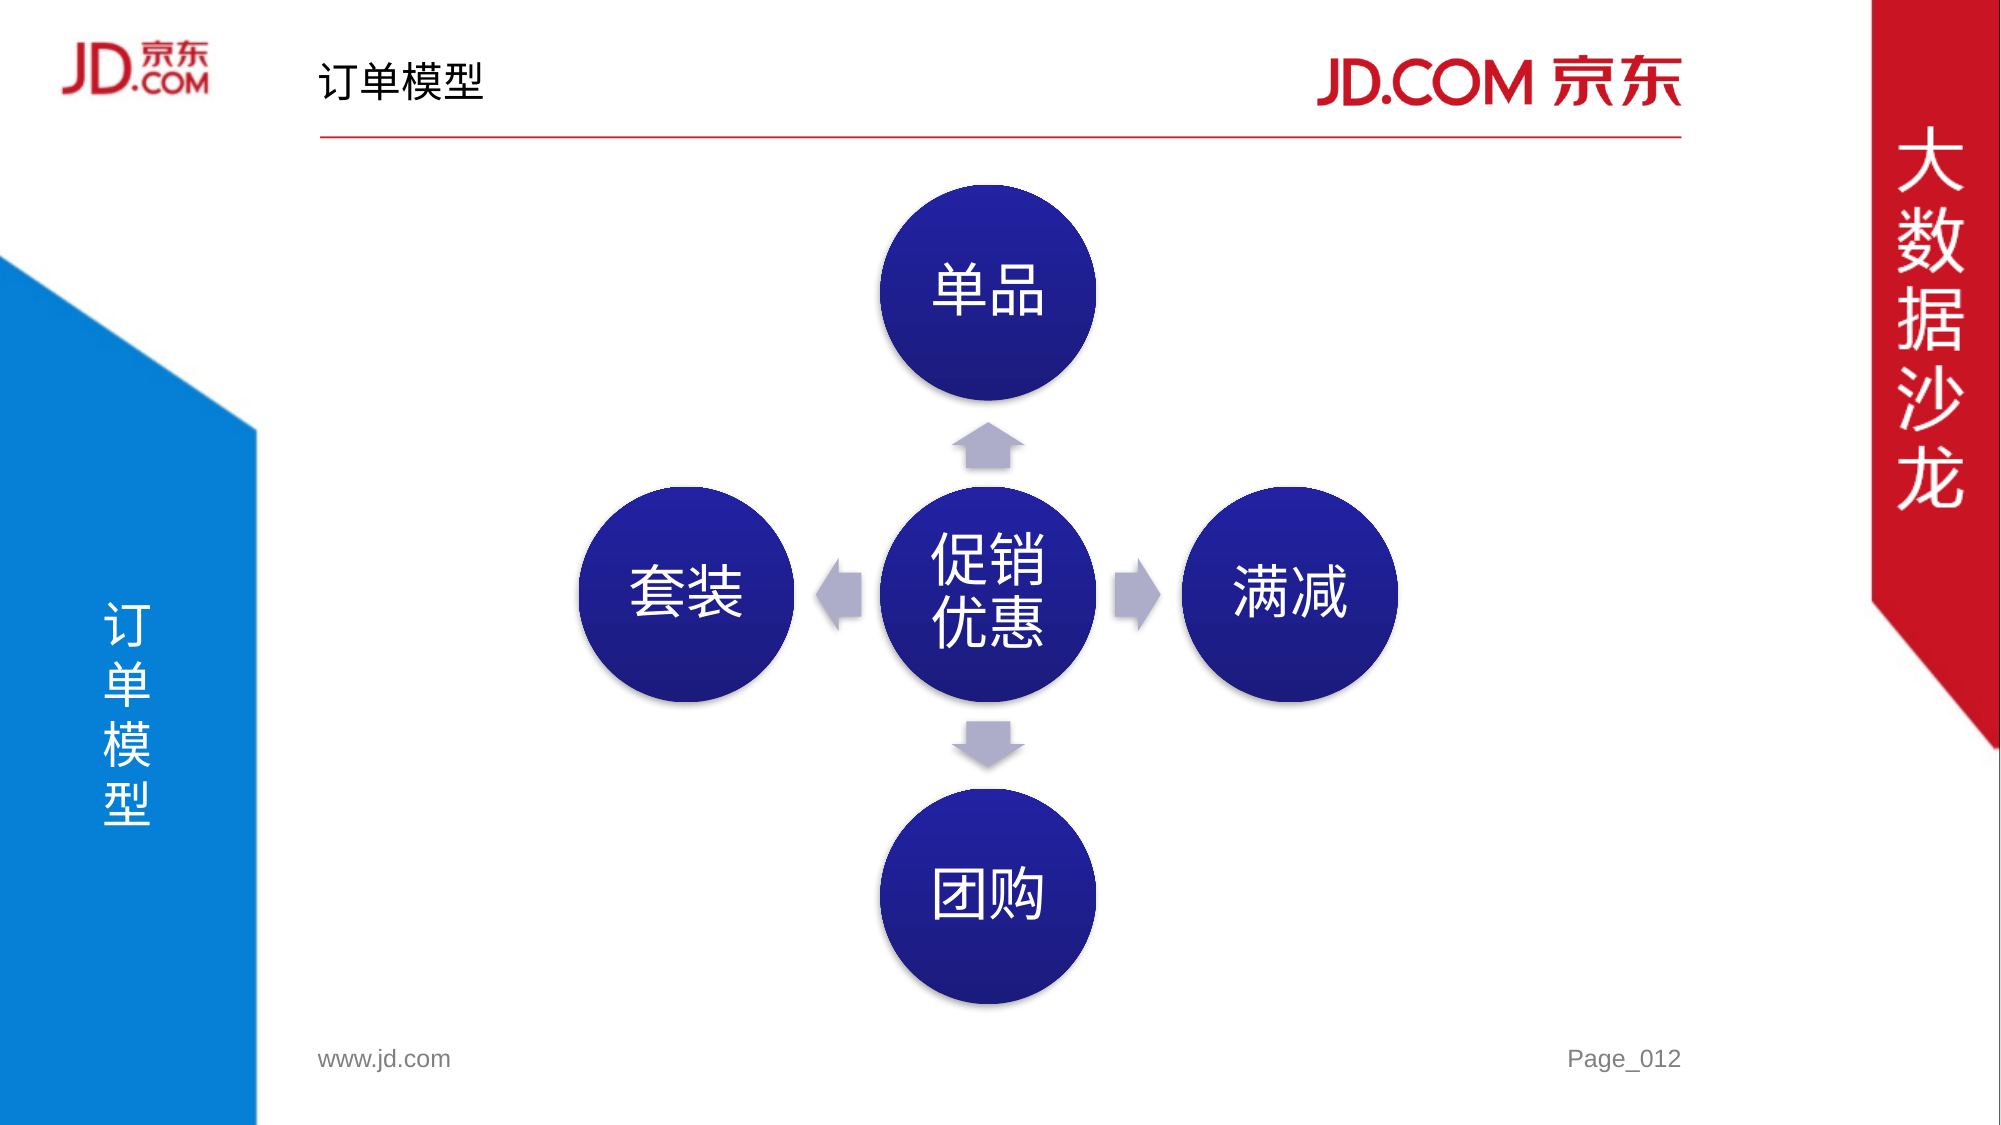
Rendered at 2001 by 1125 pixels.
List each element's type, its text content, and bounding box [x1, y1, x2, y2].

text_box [372, 184, 1604, 1005]
text_box 订 单 模 型 [87, 586, 168, 841]
picture [0, 0, 2001, 1125]
